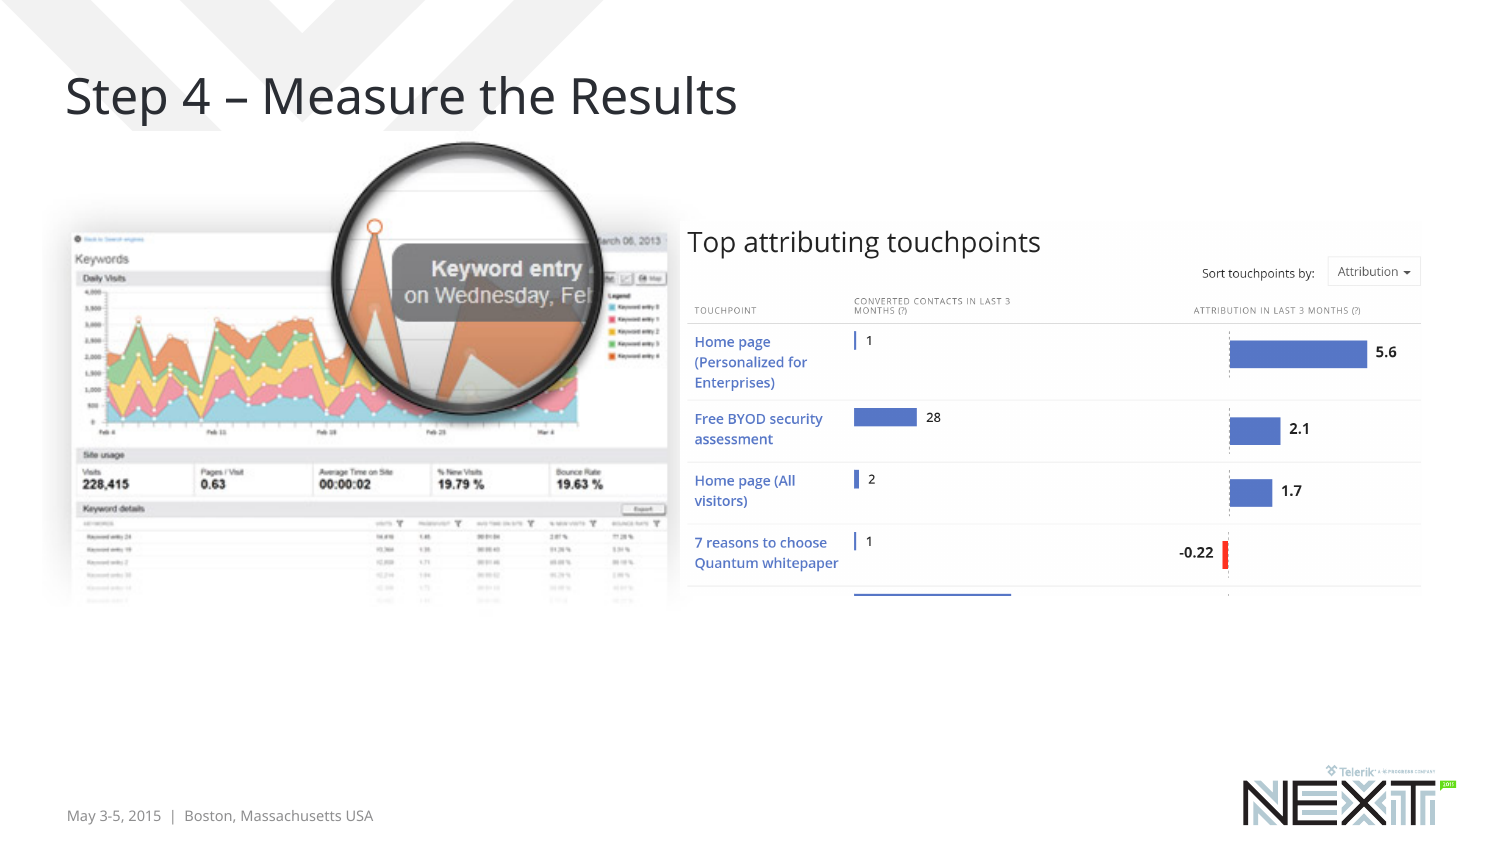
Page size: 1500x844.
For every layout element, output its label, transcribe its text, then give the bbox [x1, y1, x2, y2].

picture [41, 131, 1422, 633]
title Step 4 – Measure the Results [53, 64, 1449, 132]
